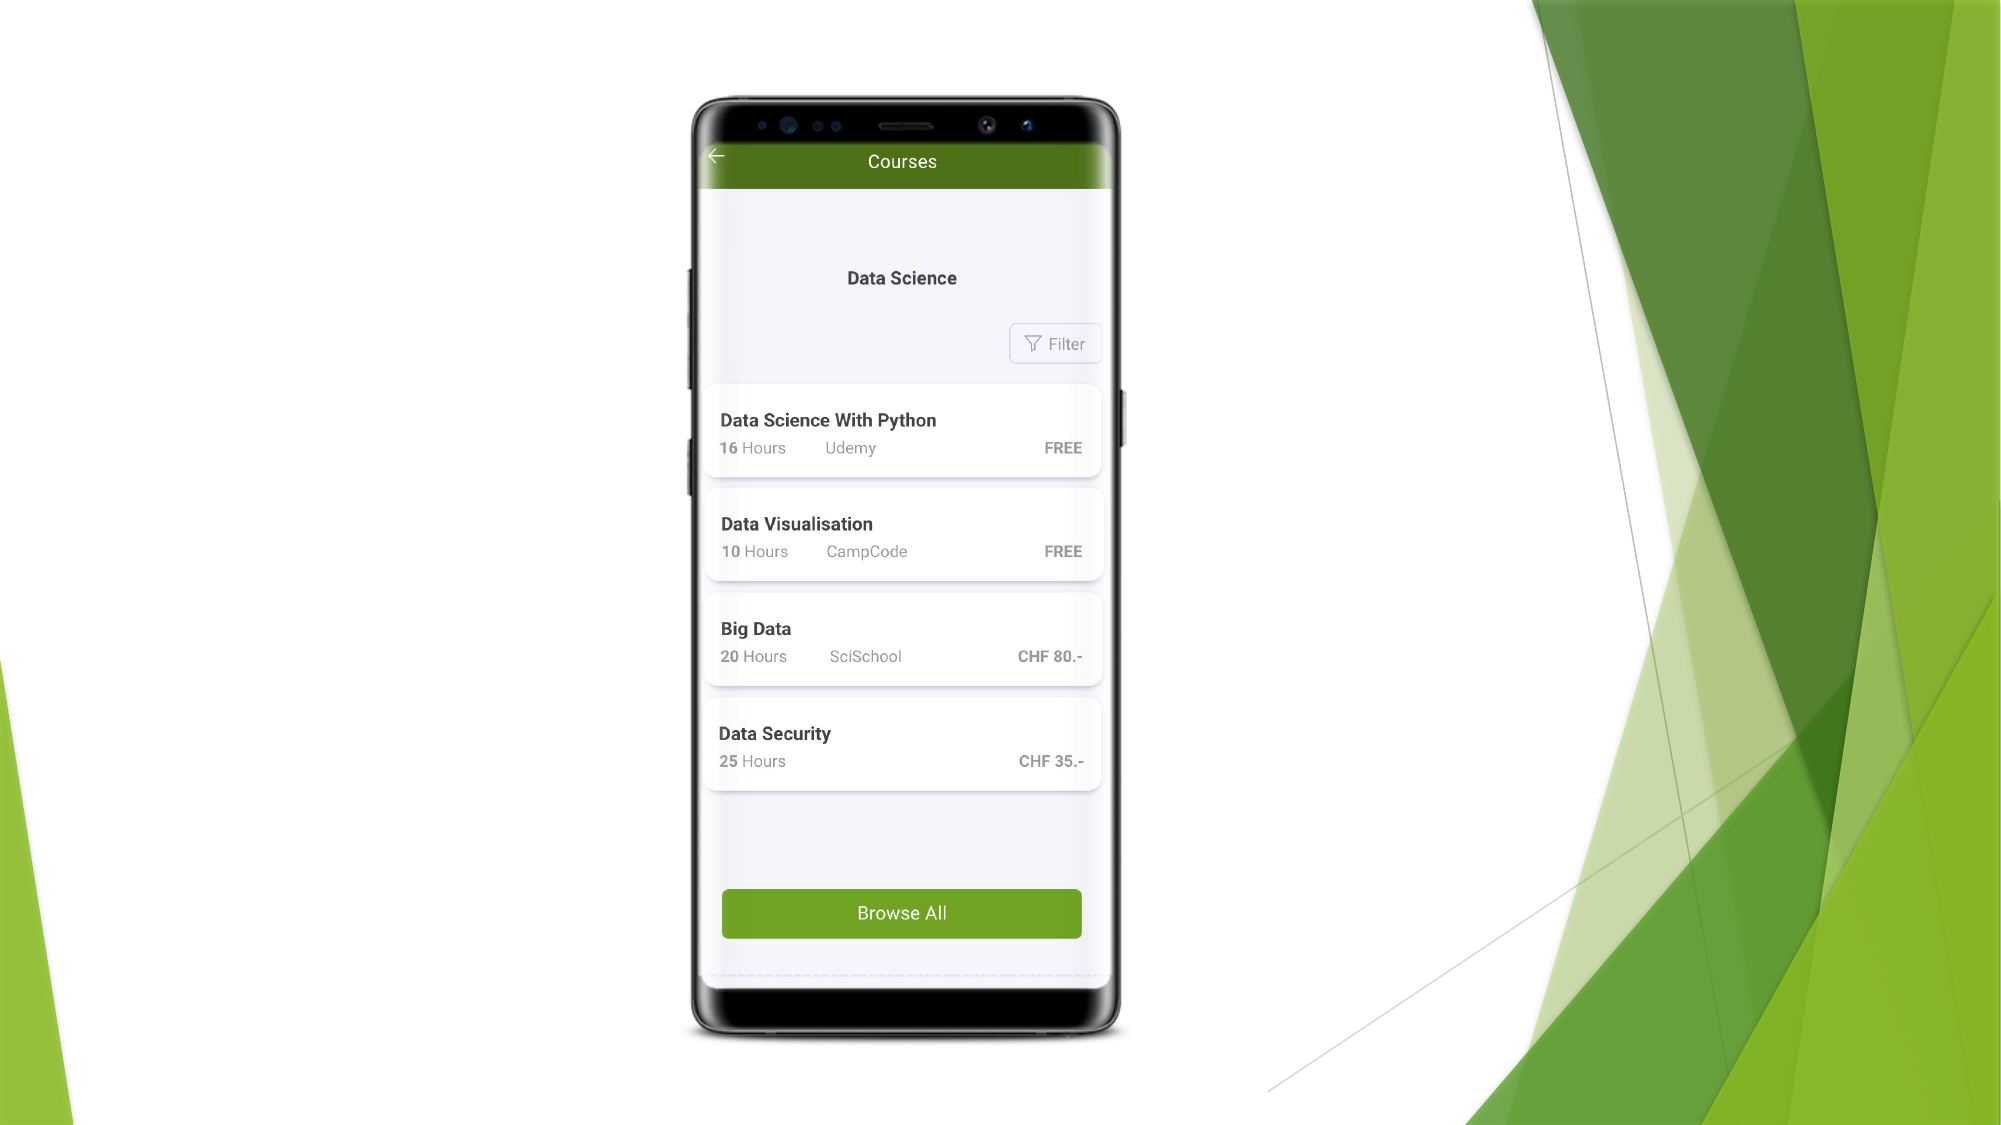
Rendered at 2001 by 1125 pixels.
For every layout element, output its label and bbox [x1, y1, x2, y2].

picture [542, 0, 1269, 1125]
